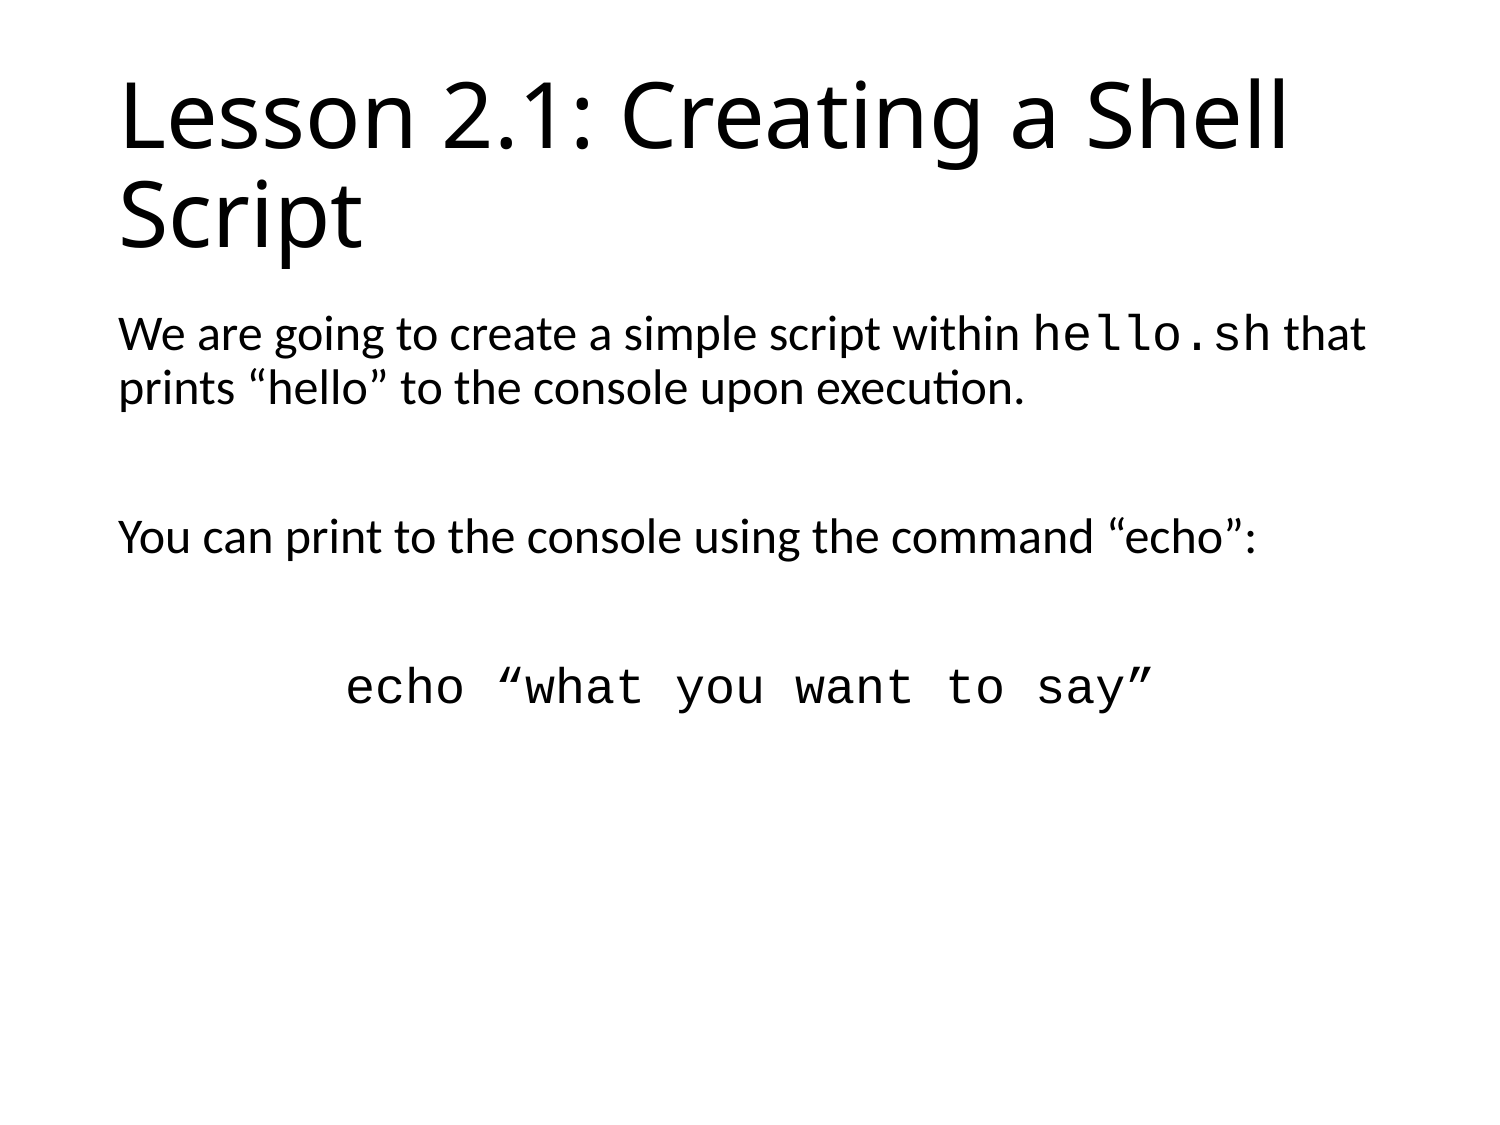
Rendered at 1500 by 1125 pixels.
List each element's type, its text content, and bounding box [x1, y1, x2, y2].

title Lesson 2.1: Creating a Shell Script [103, 59, 1397, 278]
list We are going to create a simple script within hello.sh that prints “hello” to the console upon execution. You can print to the console using the command “echo”: echo “what you want to say” [103, 299, 1397, 1014]
